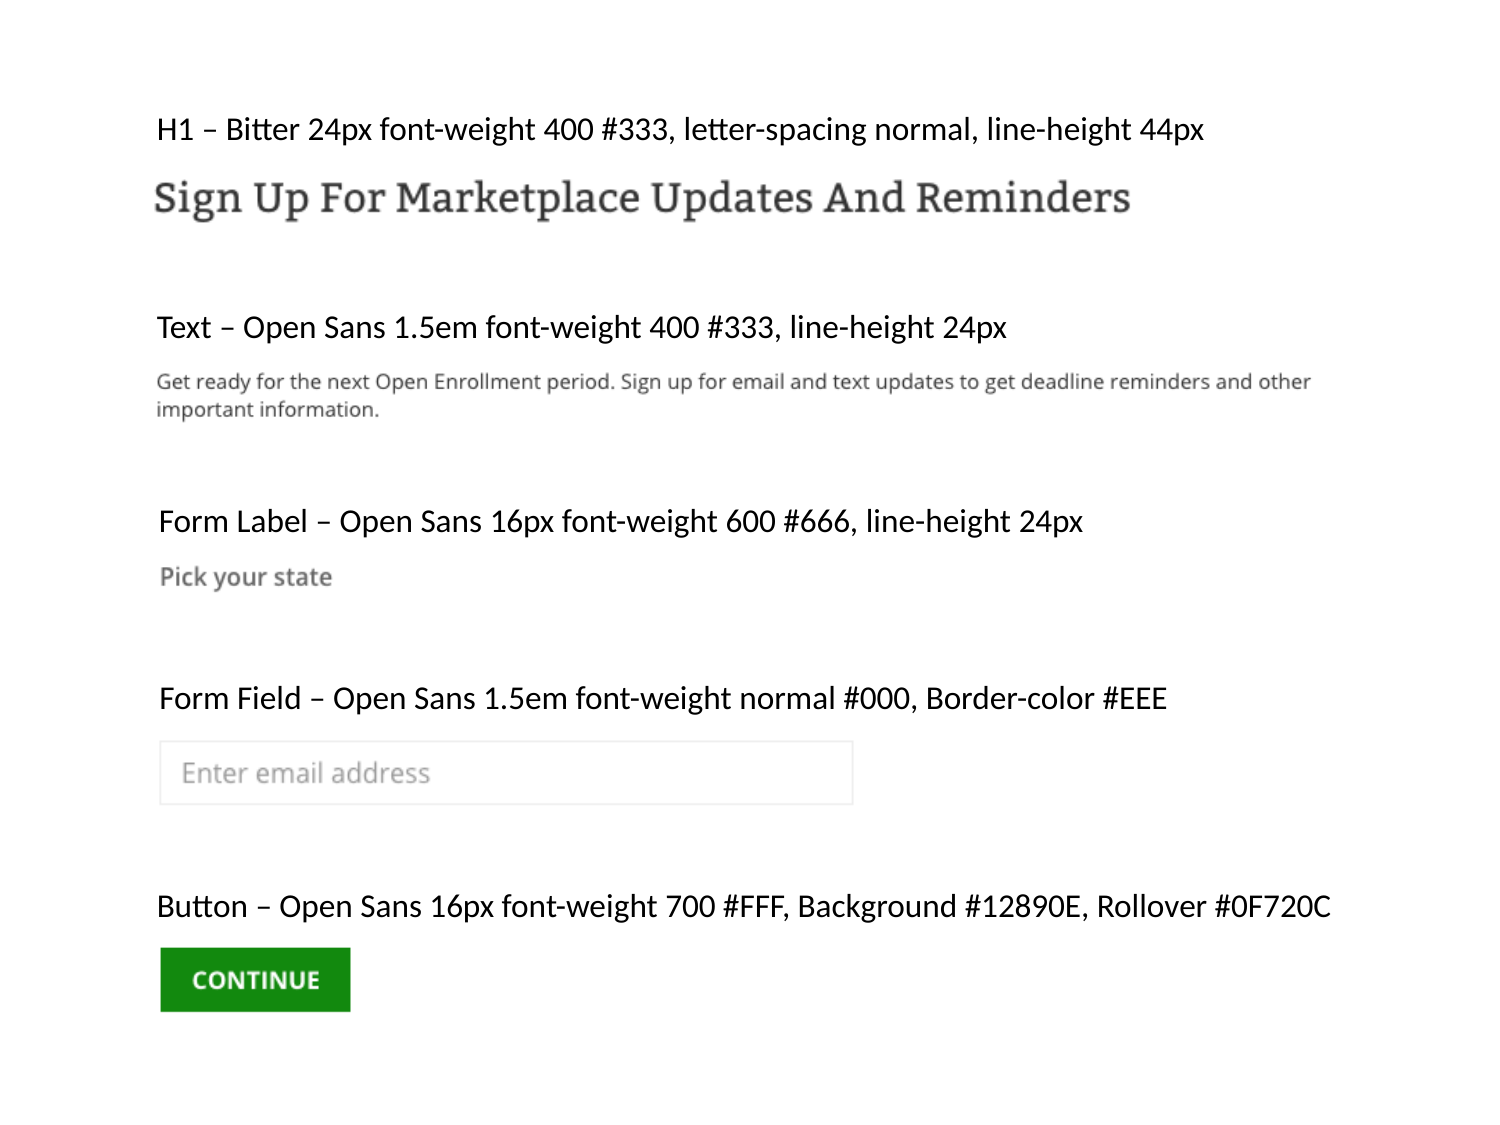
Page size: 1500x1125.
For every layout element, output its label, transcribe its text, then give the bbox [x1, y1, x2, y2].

picture [133, 546, 371, 604]
text_box H1 – Bitter 24px font-weight 400 #333, letter-spacing normal, line-height 44px [142, 100, 1357, 155]
picture [144, 352, 1340, 447]
picture [148, 729, 874, 824]
text_box Form Label – Open Sans 16px font-weight 600 #666, line-height 24px [144, 491, 1359, 547]
picture [128, 921, 373, 1029]
text_box Button – Open Sans 16px font-weight 700 #FFF, Background #12890E, Rollover #0F720C [142, 876, 1412, 931]
text_box Form Field – Open Sans 1.5em font-weight normal #000, Border-color #EEE [144, 669, 1360, 724]
picture [136, 165, 1162, 239]
text_box Text – Open Sans 1.5em font-weight 400 #333, line-height 24px [142, 297, 1357, 353]
